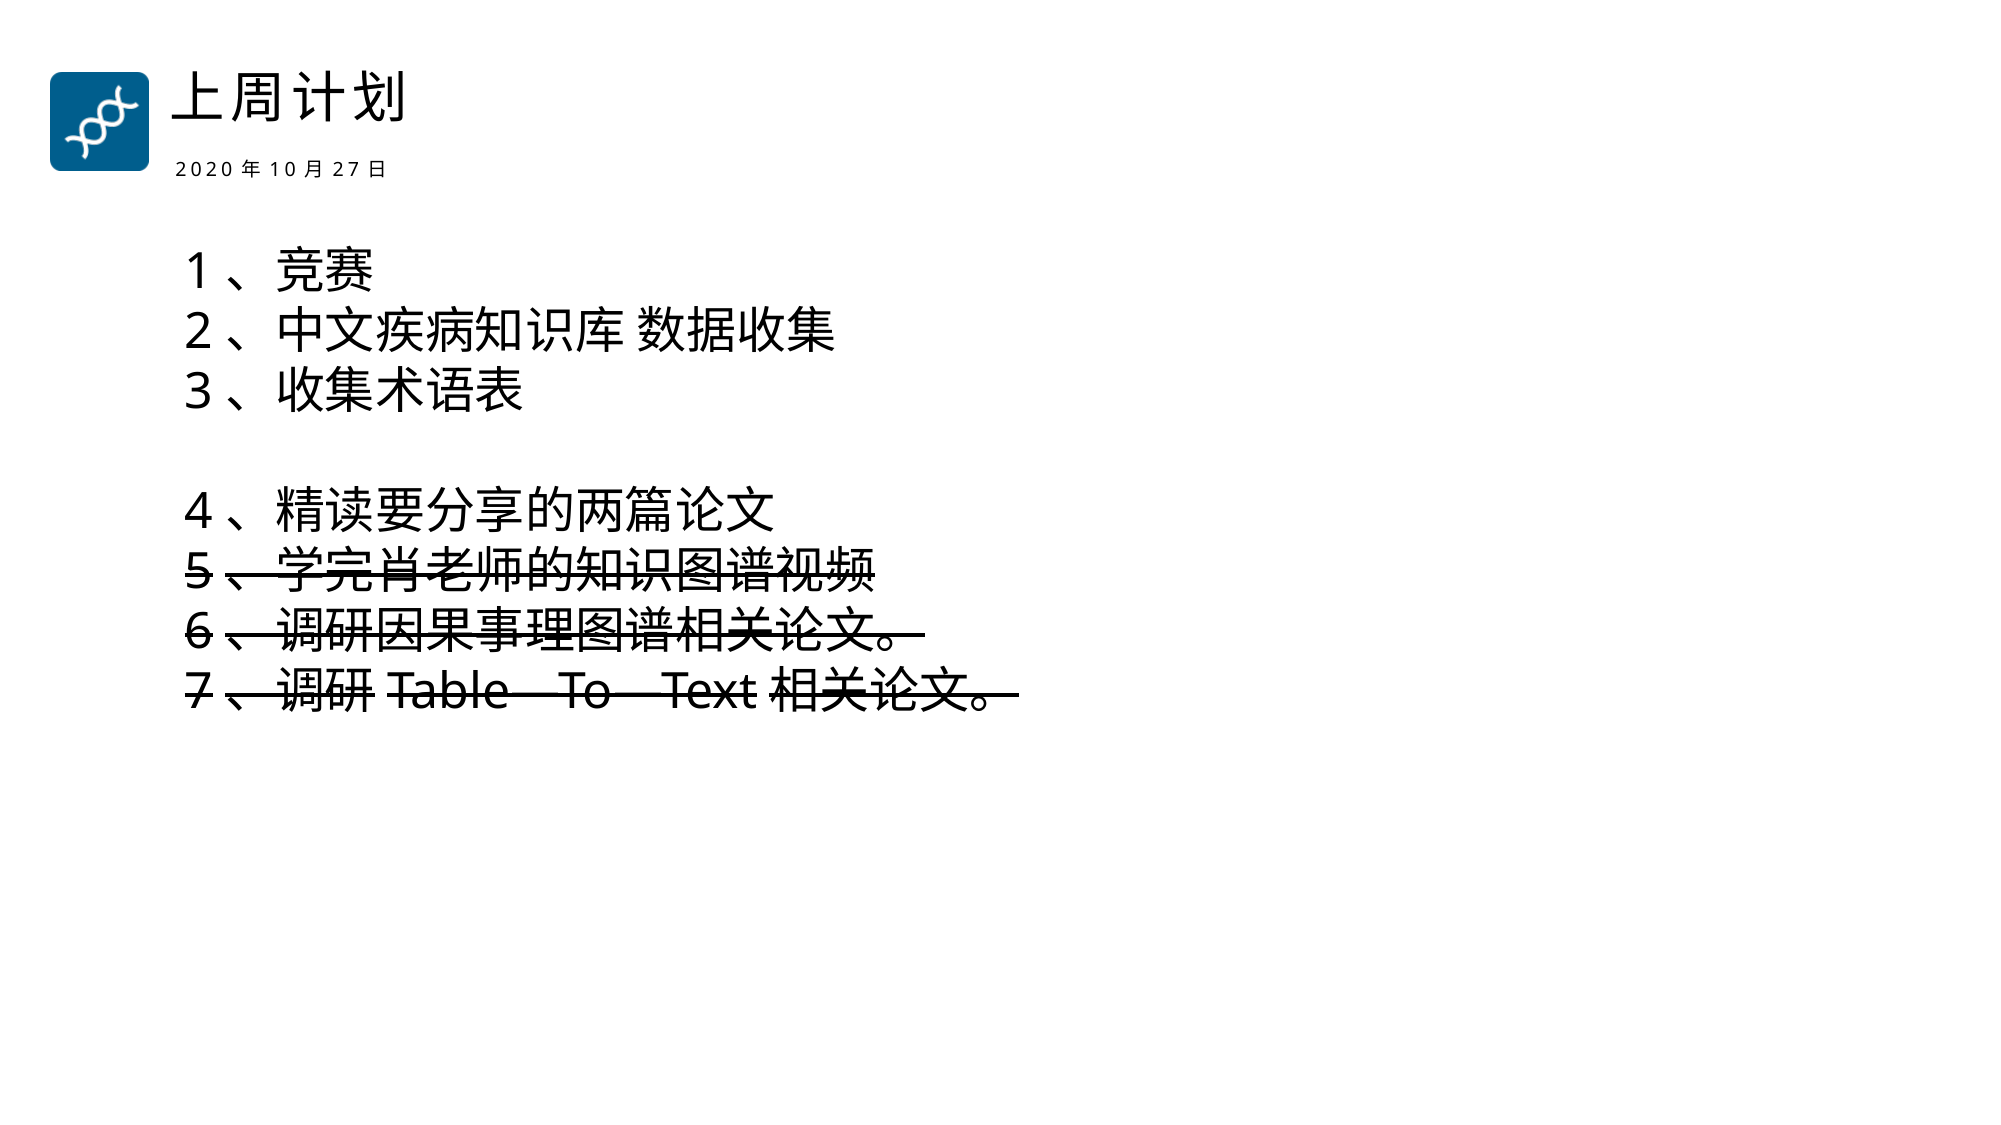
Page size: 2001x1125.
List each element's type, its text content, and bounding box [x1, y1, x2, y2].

picture [142, 72, 149, 79]
text_box 1、竞赛 2、中文疾病知识库 数据收集 3、收集术语表 4、精读要分享的两篇论文 5、学完肖老师的知识图谱视频 6、调研因果事理图谱相关论文。 7、调研Table—To—Text相关论文。 [169, 231, 1170, 726]
picture [50, 164, 57, 171]
title 2020年10月27日 [175, 147, 537, 185]
title 上周计划 [169, 75, 615, 127]
picture [142, 164, 149, 171]
picture [50, 72, 57, 79]
picture [66, 86, 138, 158]
